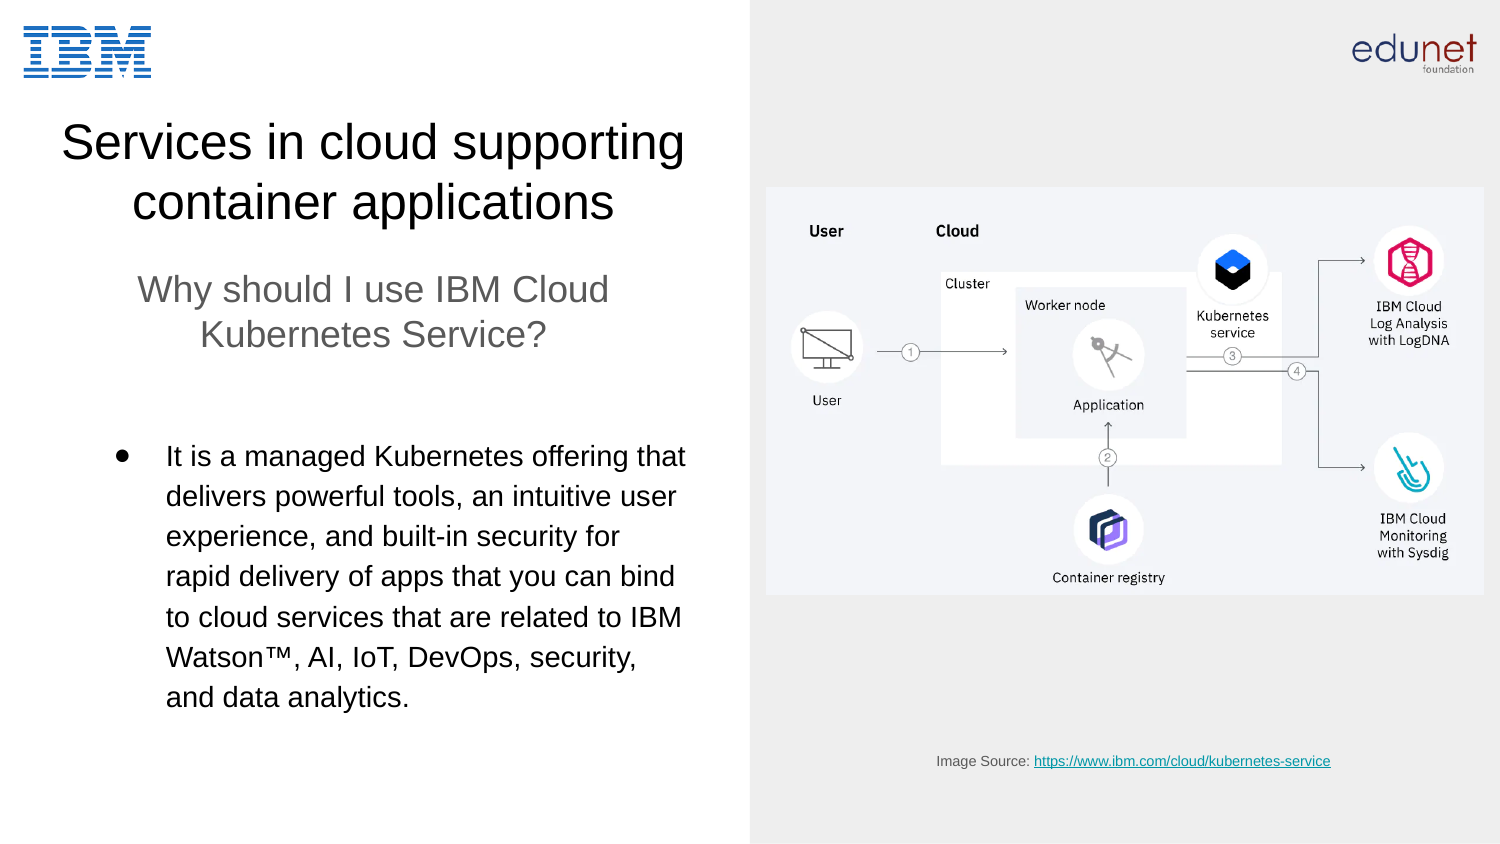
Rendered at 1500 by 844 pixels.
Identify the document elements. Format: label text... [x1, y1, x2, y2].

picture [23, 26, 151, 78]
picture [1350, 26, 1480, 78]
subtitle Why should I use IBM Cloud Kubernetes Service? [41, 257, 706, 363]
list Image Source: https://www.ibm.com/cloud/kubernetes-service [810, 734, 1457, 783]
list It is a managed Kubernetes offering that delivers powerful tools, an intuitive user experience, and built-in security for rapid delivery of apps that you can bind to cloud services that are related to IBM Watson™, AI, IoT, DevOps, security, and data analytics. [75, 362, 706, 783]
picture [765, 187, 1484, 595]
title Services in cloud supporting container applications [41, 117, 706, 223]
